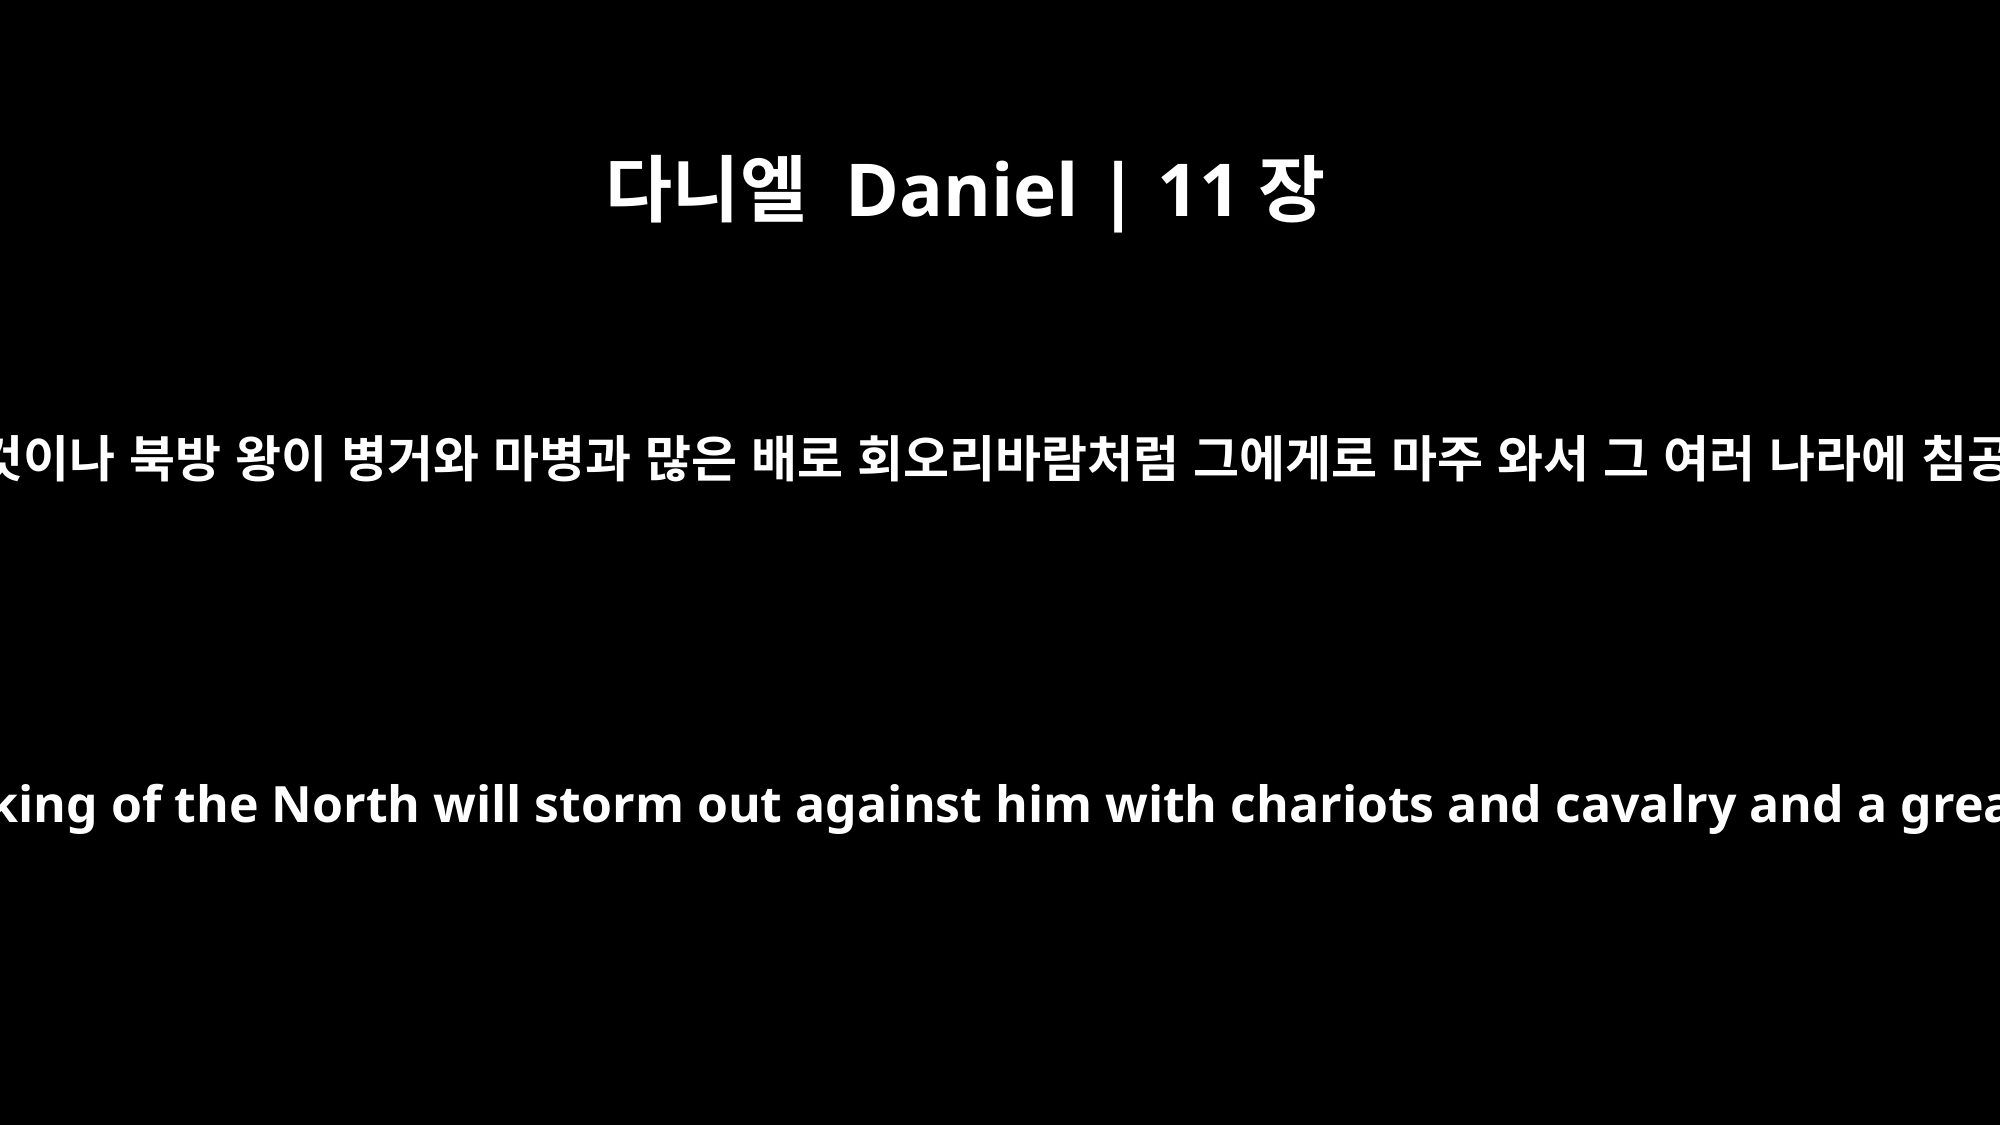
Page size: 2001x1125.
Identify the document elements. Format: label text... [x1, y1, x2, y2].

text_box 40 마지막 때에 남방 왕이 그와 힘을 겨룰 것이나 북방 왕이 병거와 마병과 많은 배로 회오리바람처럼 그에게로 마주 와서 그 여러 나라에 침공하여 물이 넘침 같이 지나갈 것이요 [0, 359, 2000, 495]
text_box 다니엘 Daniel | 11장 [591, 136, 1341, 239]
text_box "At the time of the end the king of the South will engage him in battle, and the king of the North will storm out against him with chariots and cavalry and a great fleet of ships. He will invade many countries and sweep through them like a flood. [0, 764, 2000, 900]
